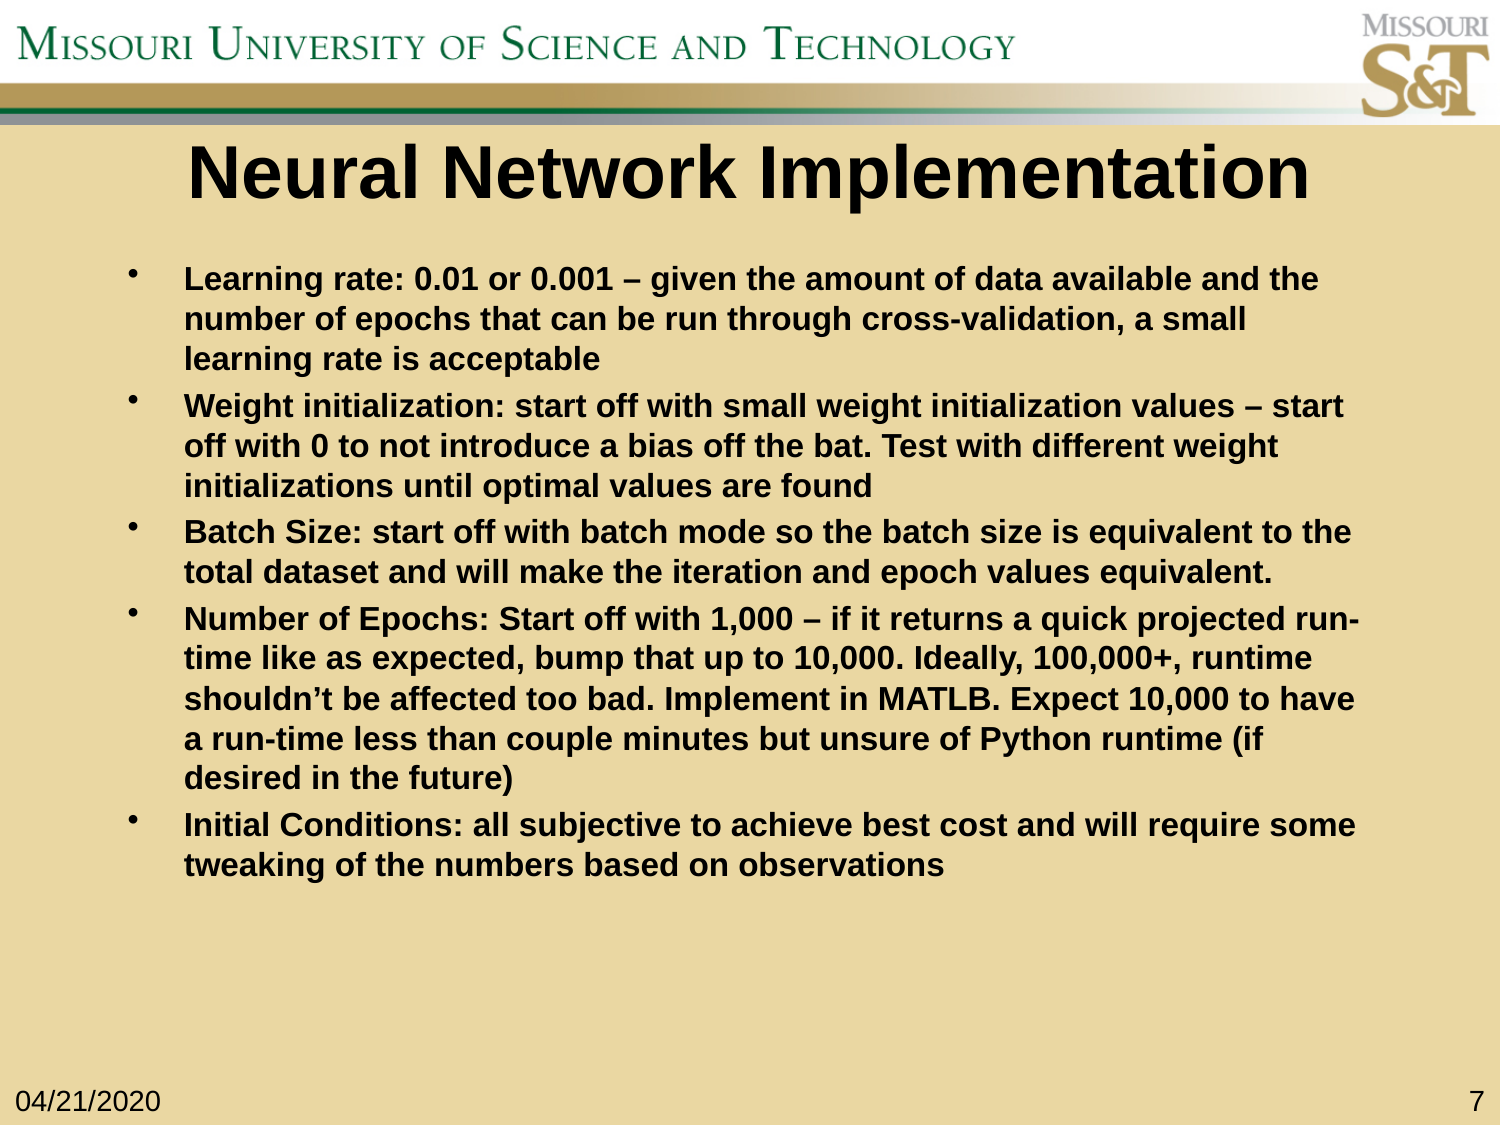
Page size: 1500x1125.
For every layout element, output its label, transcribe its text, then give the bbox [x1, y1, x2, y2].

picture [0, 0, 1500, 125]
list Learning rate: 0.01 or 0.001 – given the amount of data available and the number of epochs that can be run through cross-validation, a small learning rate is acceptable Weight initialization: start off with small weight initialization values – start off with 0 to not introduce a bias off the bat. Test with different weight initializations until optimal values are found Batch Size: start off with batch mode so the batch size is equivalent to the total dataset and will make the iteration and epoch values equivalent. Number of Epochs: Start off with 1,000 – if it returns a quick projected run-time like as expected, bump that up to 10,000. Ideally, 100,000+, runtime shouldn’t be affected too bad. Implement in MATLB. Expect 10,000 to have a run-time less than couple minutes but unsure of Python runtime (if desired in the future) Initial Conditions: all subjective to achieve best cost and will require some tweaking of the numbers based on observations [112, 249, 1388, 1051]
slide_number 7 [1187, 1074, 1500, 1125]
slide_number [0, 1074, 313, 1125]
title Neural Network Implementation [112, 112, 1388, 226]
